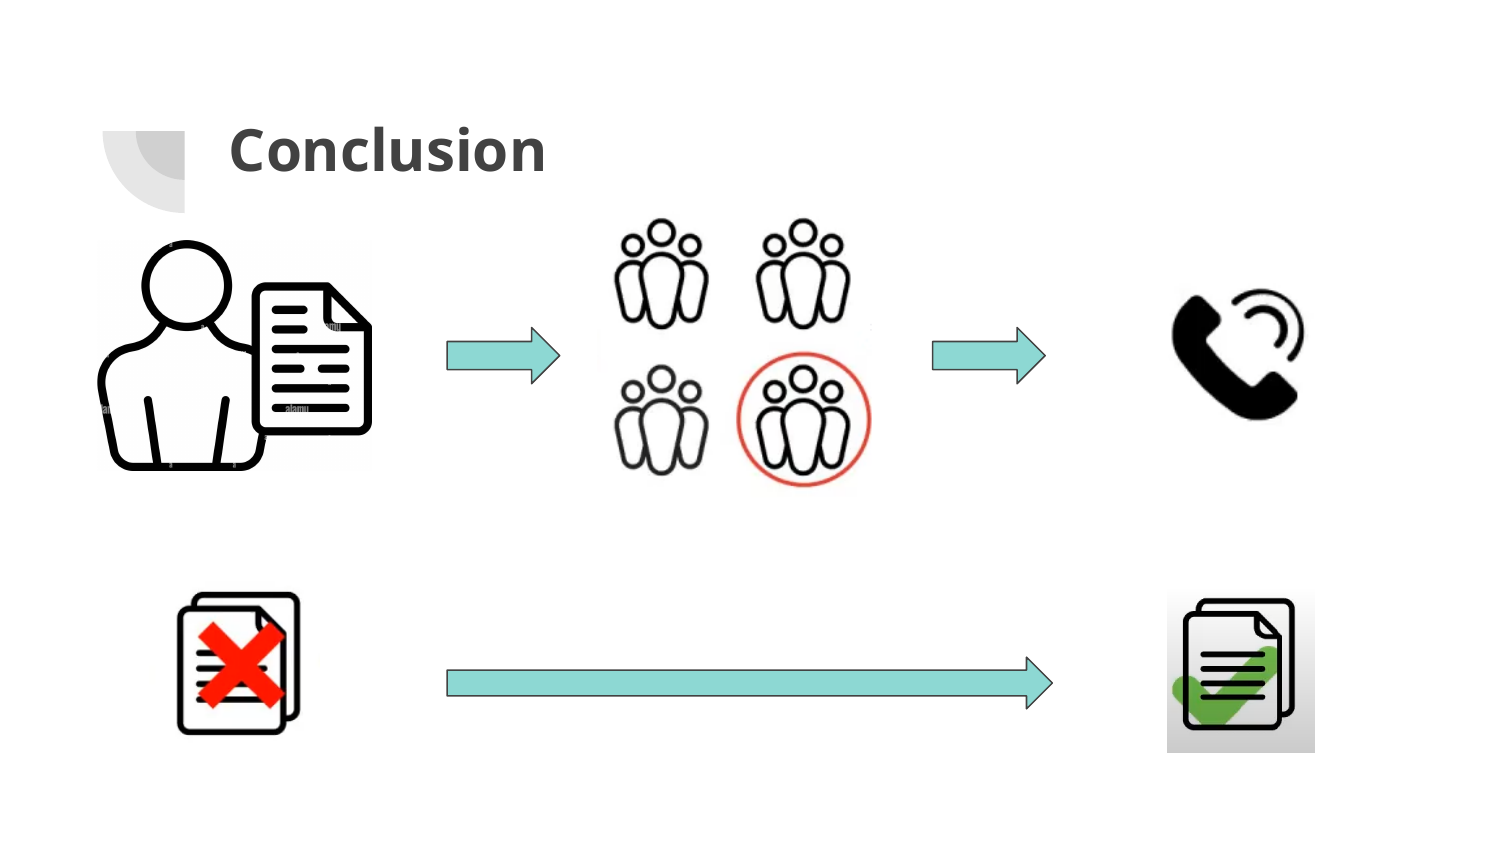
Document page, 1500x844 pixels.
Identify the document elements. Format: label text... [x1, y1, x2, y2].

picture [96, 240, 373, 471]
text_box [447, 327, 560, 384]
picture [1142, 263, 1340, 448]
text_box [447, 657, 1053, 709]
text_box [932, 327, 1046, 384]
picture [596, 204, 904, 507]
picture [1166, 577, 1316, 753]
picture [149, 563, 321, 768]
title Conclusion [213, 98, 1368, 263]
